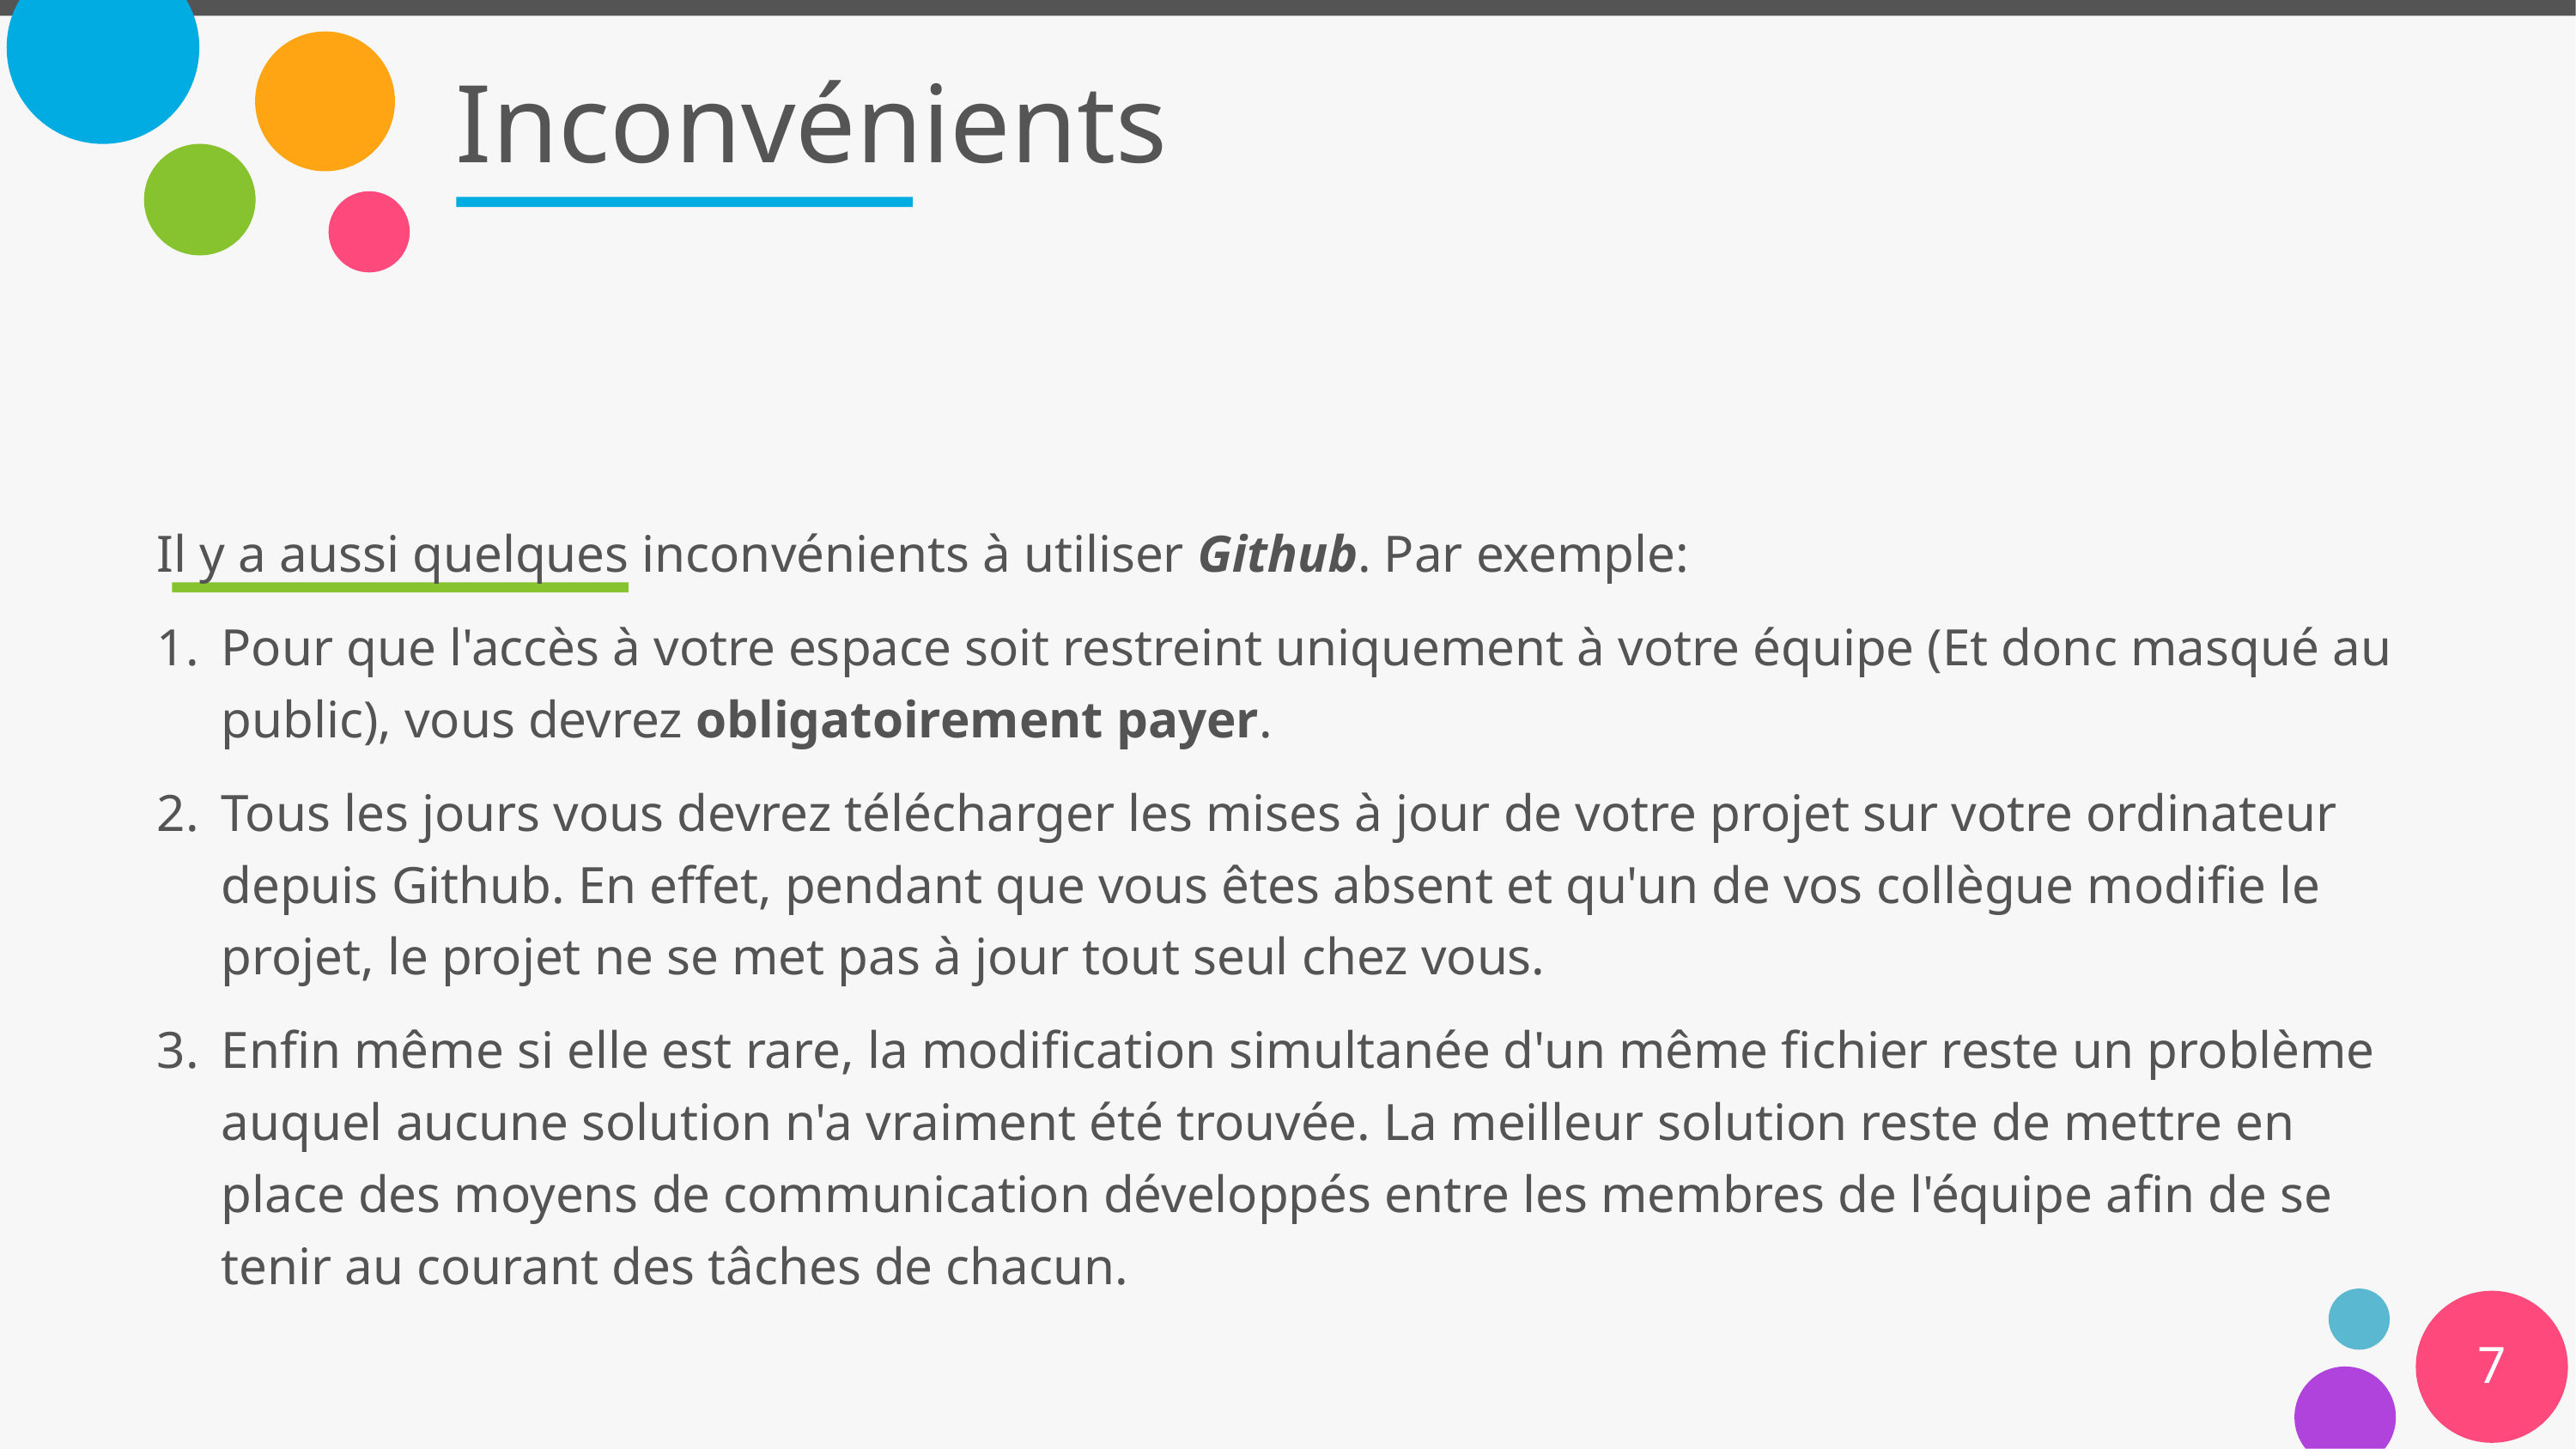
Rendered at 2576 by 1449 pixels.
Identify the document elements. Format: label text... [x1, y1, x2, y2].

slide_number 7 [2415, 1328, 2568, 1406]
title Inconvénients [433, 34, 2454, 204]
list Il y a aussi quelques inconvénients à utiliser Github. Par exemple: Pour que l'accès à votre espace soit restreint uniquement à votre équipe (Et donc masqué au public), vous devrez obligatoirement payer. Tous les jours vous devrez télécharger les mises à jour de votre projet sur votre ordinateur depuis Github. En effet, pendant que vous êtes absent et qu'un de vos collègue modifie le projet, le projet ne se met pas à jour tout seul chez vous. Enfin même si elle est rare, la modification simultanée d'un même fichier reste un problème auquel aucune solution n'a vraiment été trouvée. La meilleur solution reste de mettre en place des moyens de communication développés entre les membres de l'équipe afin de se tenir au courant des tâches de chacun. [133, 499, 2416, 1406]
